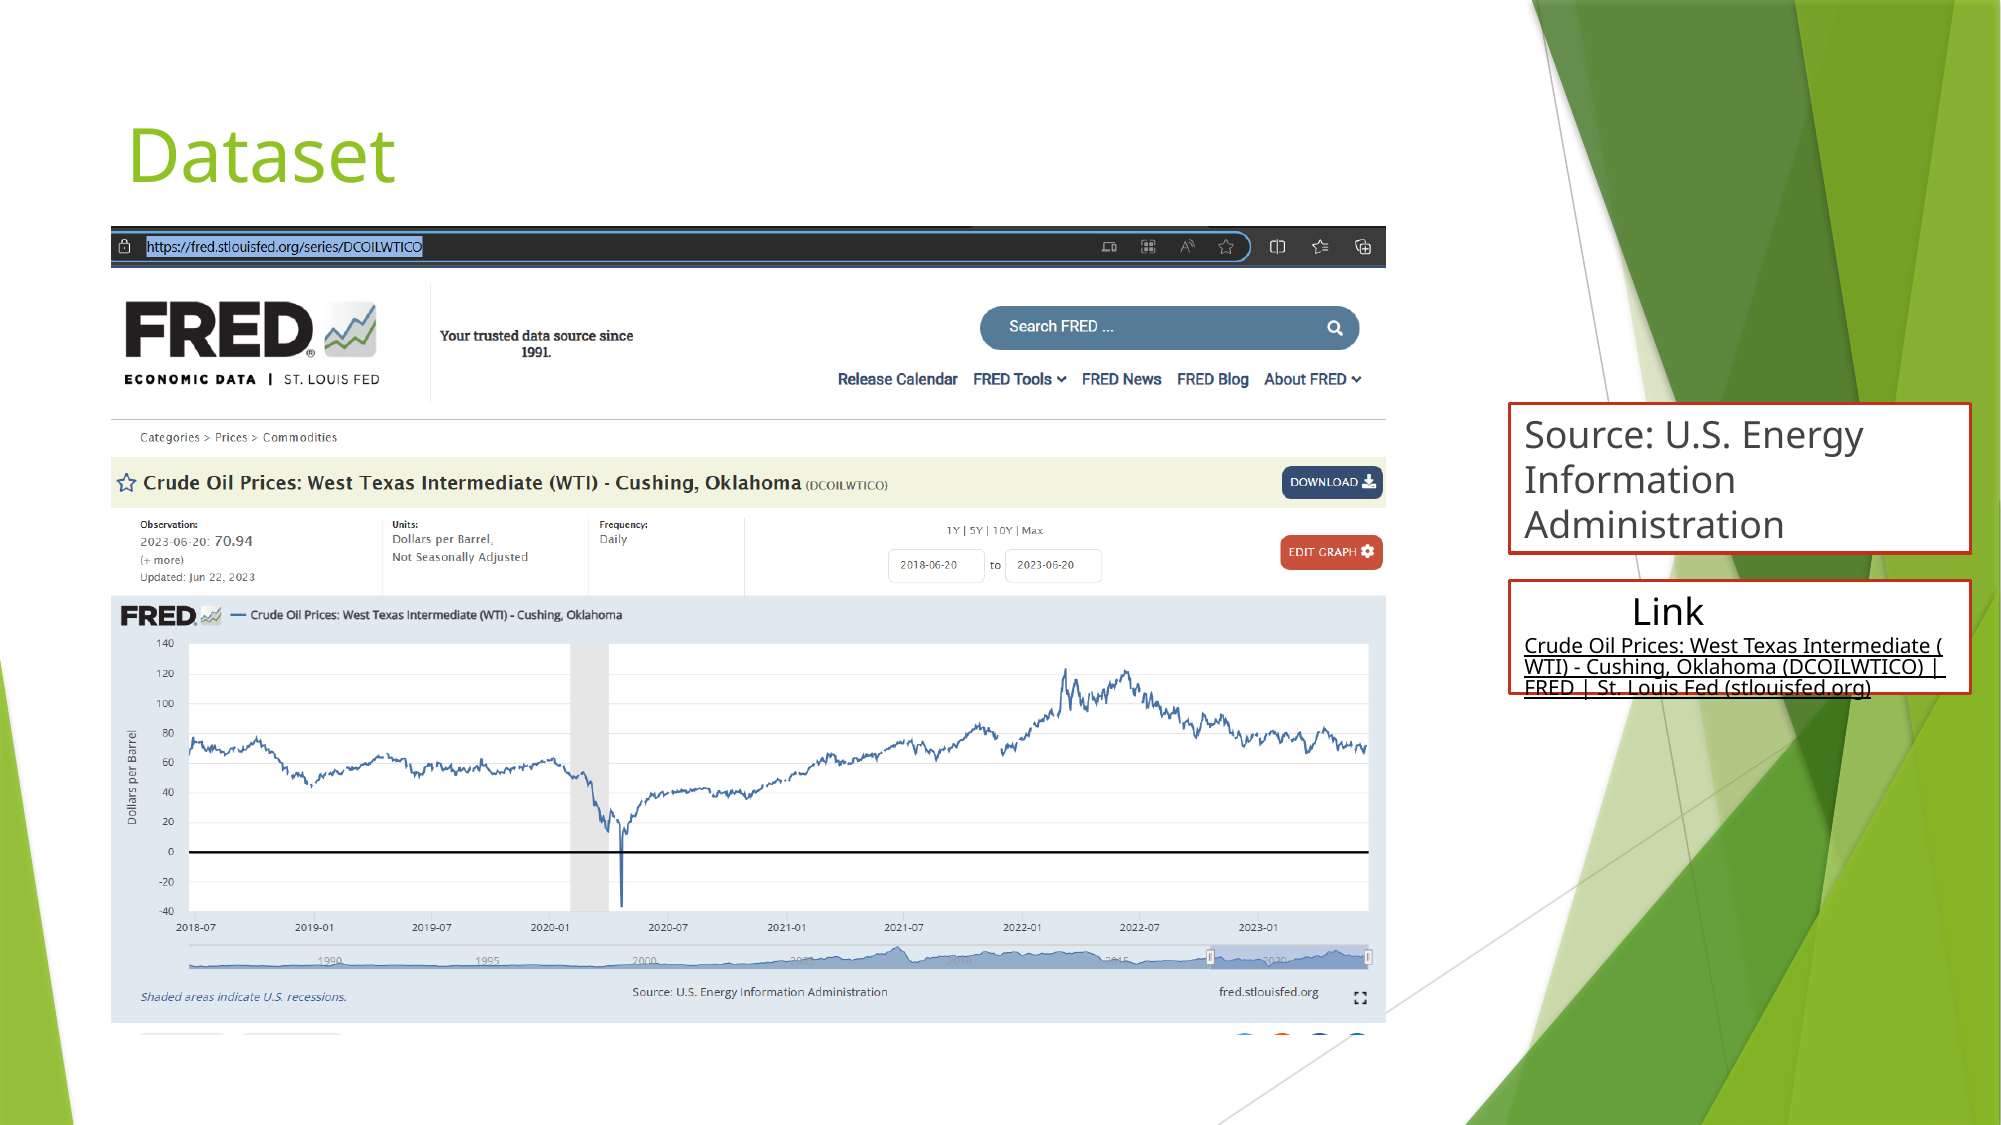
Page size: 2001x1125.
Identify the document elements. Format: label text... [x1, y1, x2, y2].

text_box Source: U.S. Energy Information Administration [1508, 402, 1972, 555]
text_box Link Crude Oil Prices: West Texas Intermediate (WTI) - Cushing, Oklahoma (DCOILWTICO) | FRED | St. Louis Fed (stlouisfed.org) [1508, 579, 1972, 695]
title Dataset [111, 99, 1522, 227]
picture [110, 225, 1387, 1036]
